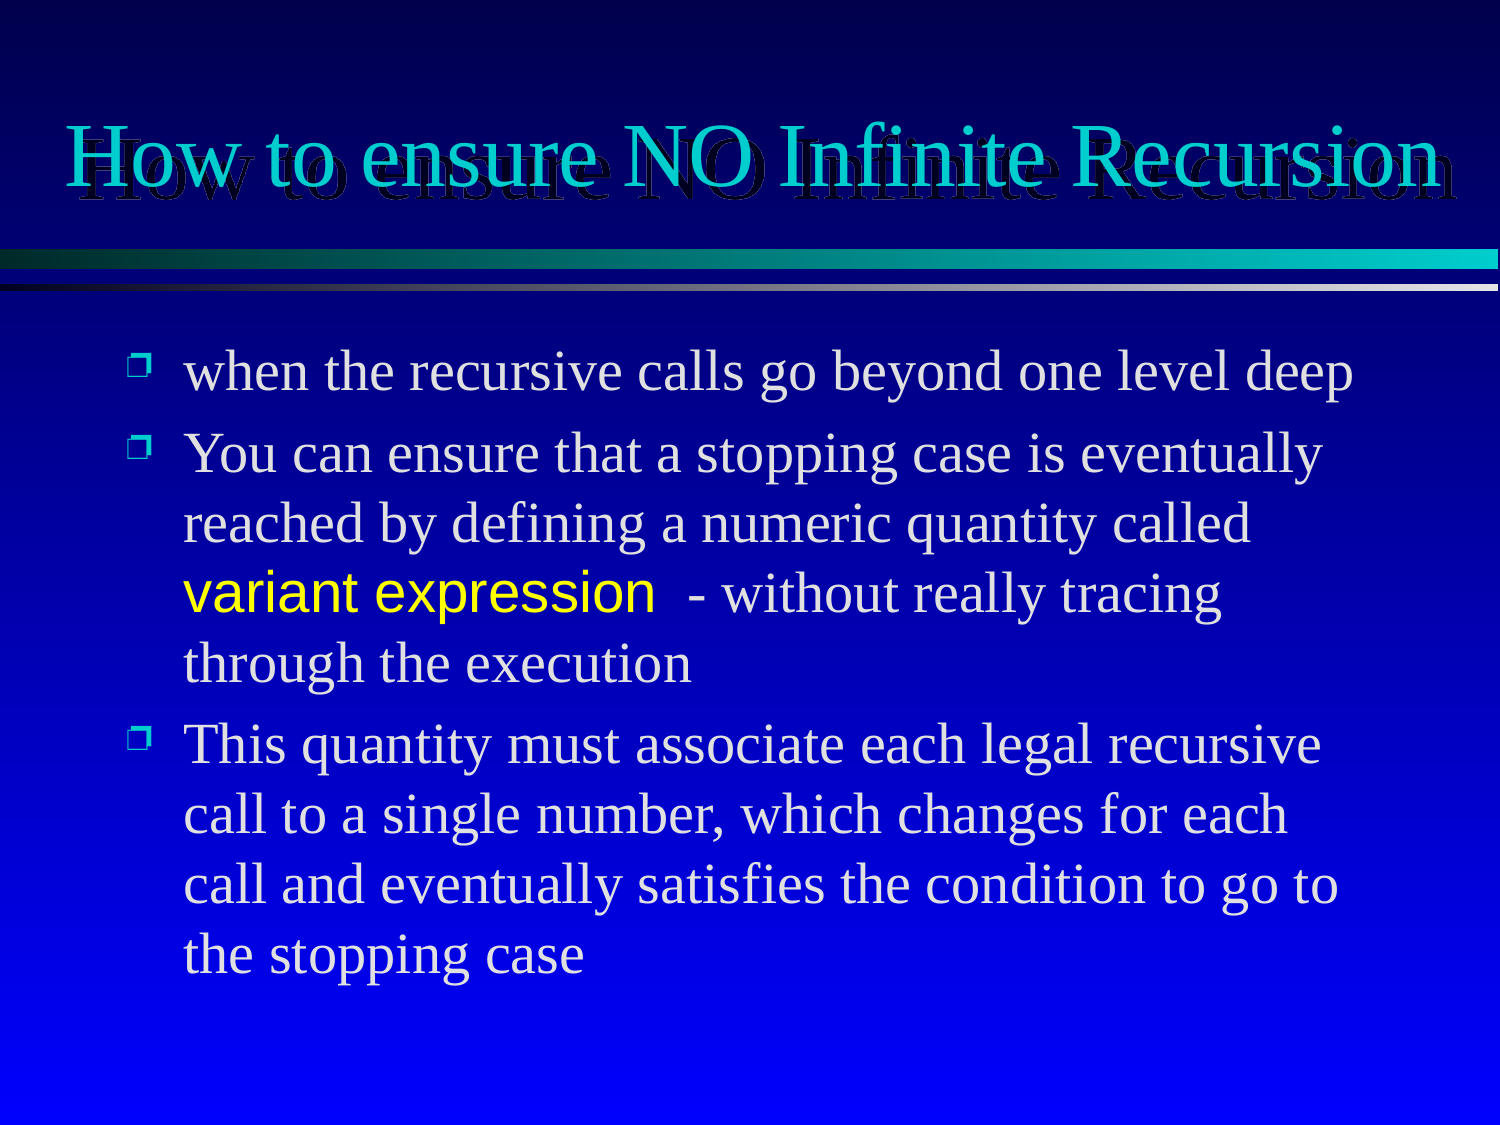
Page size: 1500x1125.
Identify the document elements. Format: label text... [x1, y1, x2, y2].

title How to ensure NO Infinite Recursion [49, 55, 1476, 245]
list when the recursive calls go beyond one level deep You can ensure that a stopping case is eventually reached by defining a numeric quantity called variant expression - without really tracing through the execution This quantity must associate each legal recursive call to a single number, which changes for each call and eventually satisfies the condition to go to the stopping case [111, 324, 1388, 1001]
